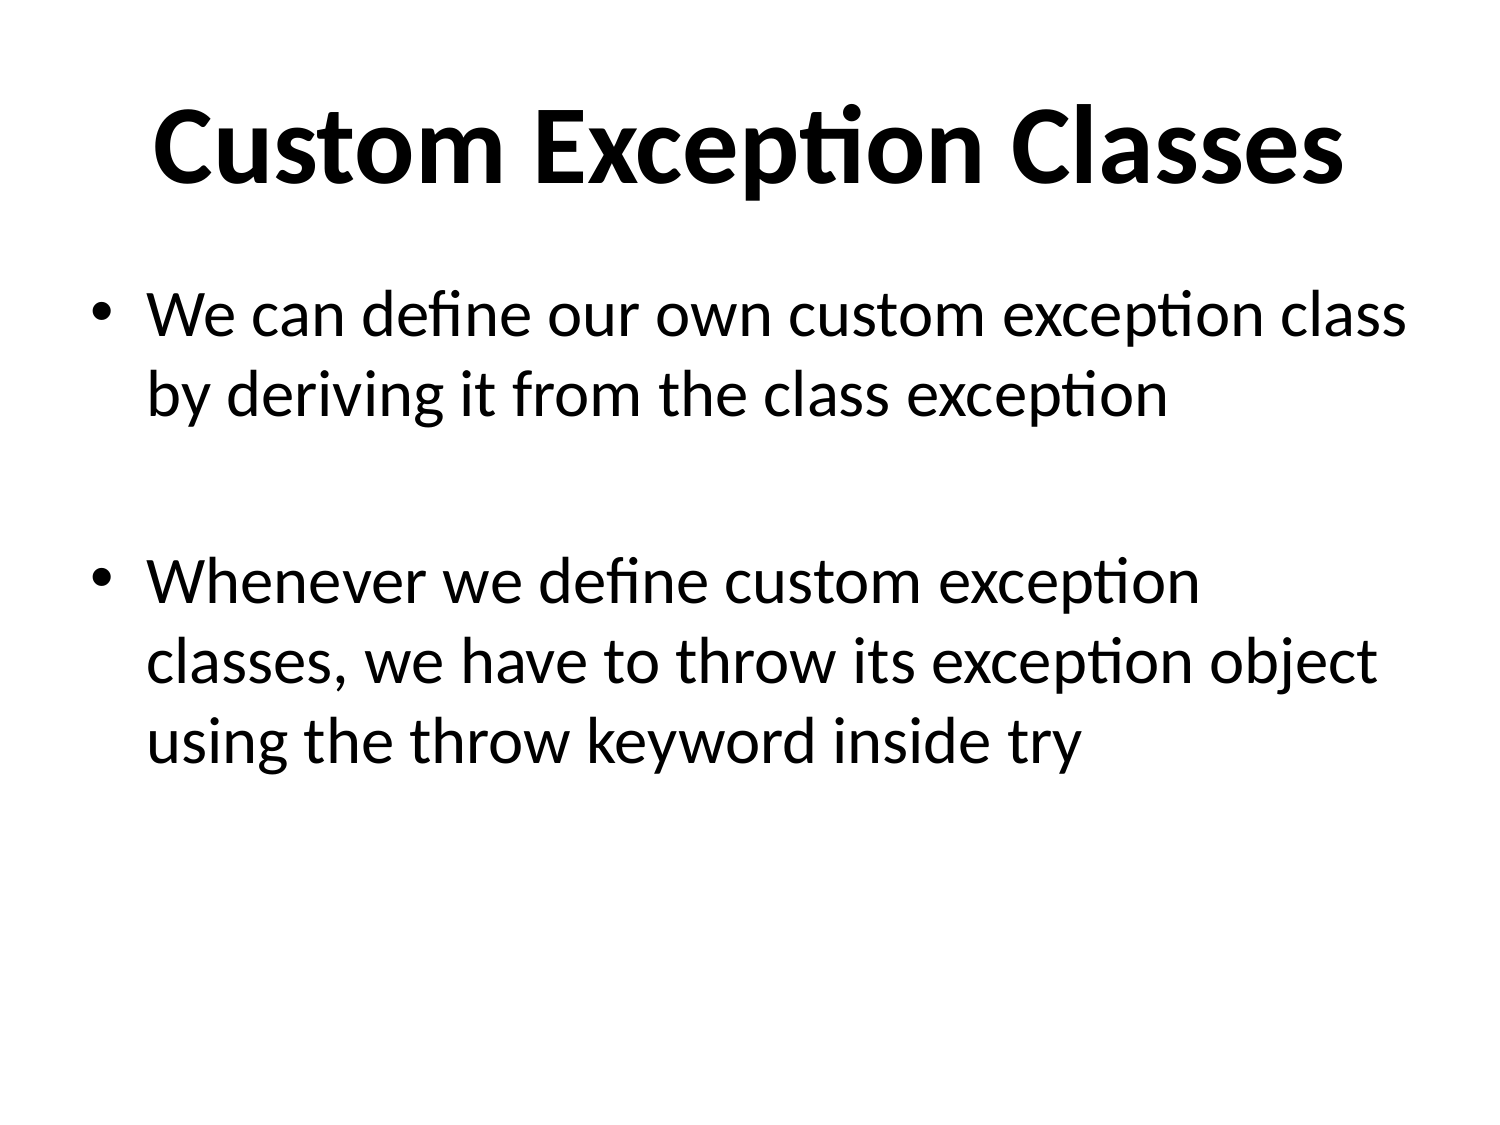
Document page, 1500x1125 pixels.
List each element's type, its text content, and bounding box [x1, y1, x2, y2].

title Custom Exception Classes [75, 45, 1425, 233]
list We can define our own custom exception class by deriving it from the class exception Whenever we define custom exception classes, we have to throw its exception object using the throw keyword inside try [75, 262, 1425, 1005]
